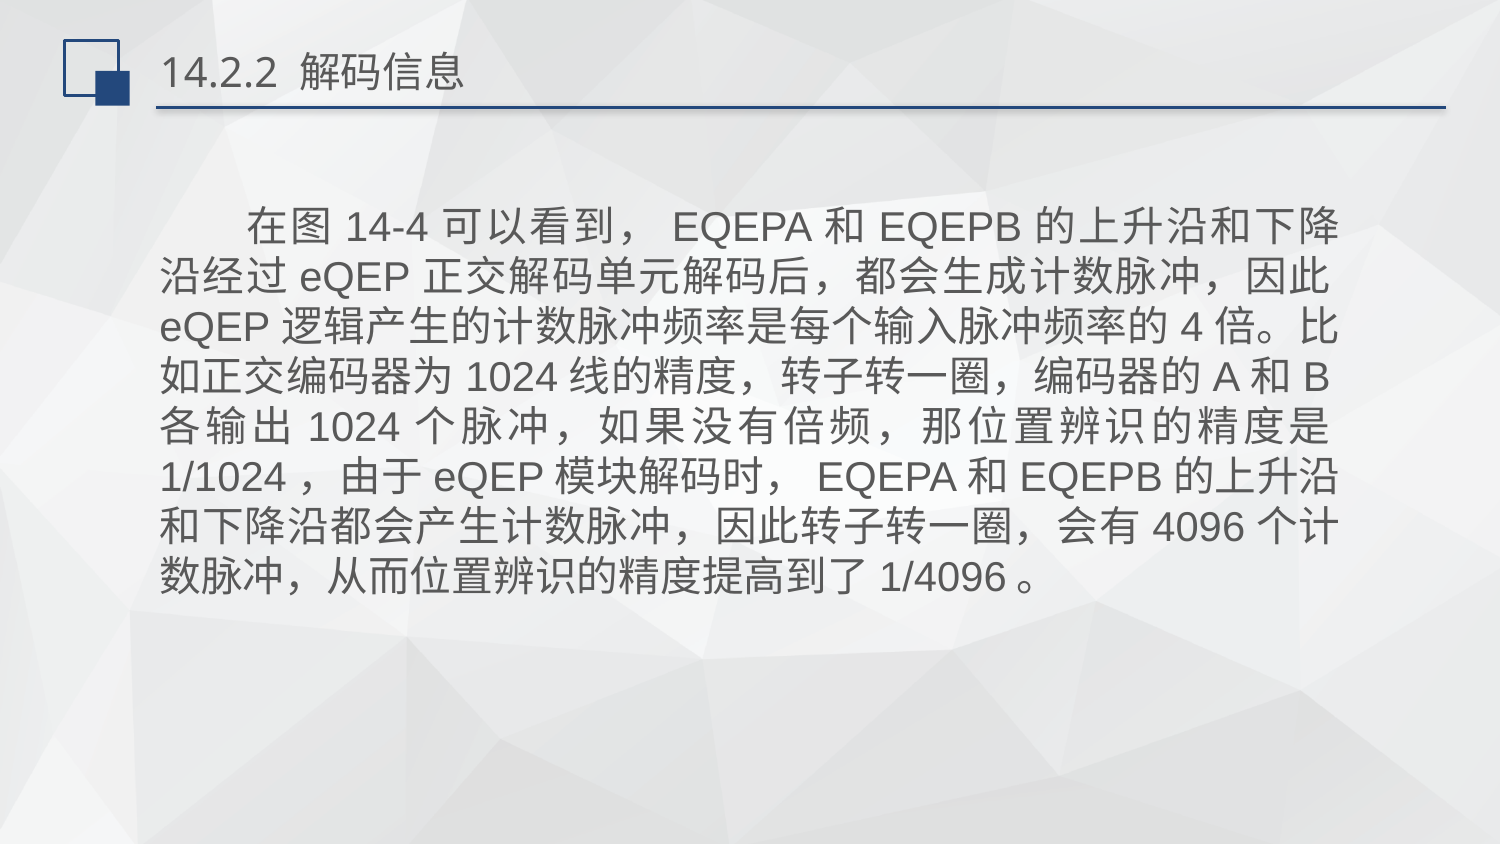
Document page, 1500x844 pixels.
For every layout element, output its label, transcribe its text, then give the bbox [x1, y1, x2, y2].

title 14.2.2 解码信息 [148, 43, 1117, 99]
text_box 在图14-4可以看到，EQEPA和EQEPB的上升沿和下降沿经过eQEP正交解码单元解码后，都会生成计数脉冲，因此eQEP逻辑产生的计数脉冲频率是每个输入脉冲频率的4倍。比如正交编码器为1024线的精度，转子转一圈，编码器的A和B各输出1024个脉冲，如果没有倍频，那位置辨识的精度是1/1024，由于eQEP模块解码时，EQEPA和EQEPB的上升沿和下降沿都会产生计数脉冲，因此转子转一圈，会有4096个计数脉冲，从而位置辨识的精度提高到了1/4096。 [144, 192, 1356, 608]
picture [0, 0, 1500, 844]
